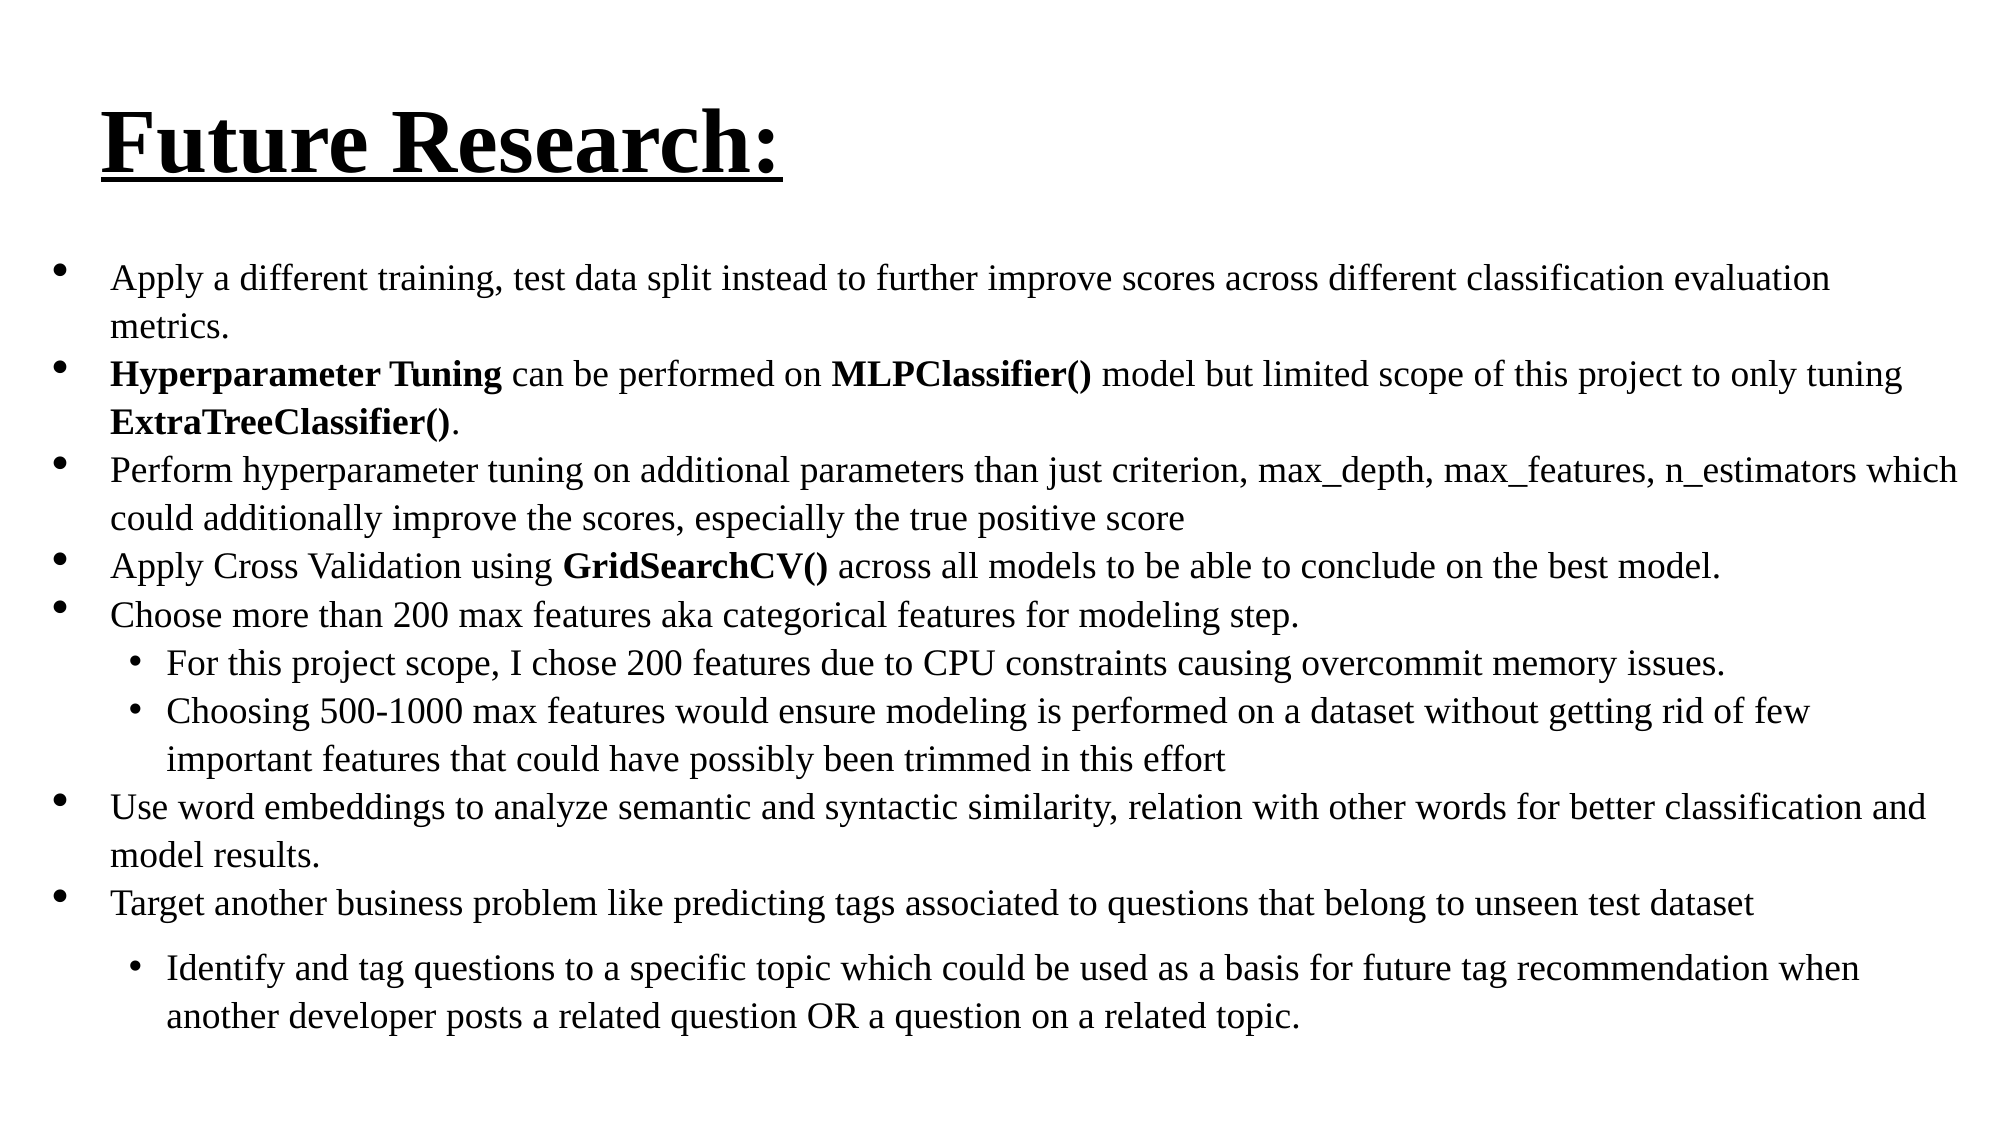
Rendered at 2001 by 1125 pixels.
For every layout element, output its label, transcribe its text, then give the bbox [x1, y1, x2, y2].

text_box Apply a different training, test data split instead to further improve scores across different classification evaluation metrics. Hyperparameter Tuning can be performed on MLPClassifier() model but limited scope of this project to only tuning ExtraTreeClassifier(). Perform hyperparameter tuning on additional parameters than just criterion, max_depth, max_features, n_estimators which could additionally improve the scores, especially the true positive score Apply Cross Validation using GridSearchCV() across all models to be able to conclude on the best model. Choose more than 200 max features aka categorical features for modeling step. For this project scope, I chose 200 features due to CPU constraints causing overcommit memory issues. Choosing 500-1000 max features would ensure modeling is performed on a dataset without getting rid of few important features that could have possibly been trimmed in this effort Use word embeddings to analyze semantic and syntactic similarity, relation with other words for better classification and model results. Target another business problem like predicting tags associated to questions that belong to unseen test dataset Identify and tag questions to a specific topic which could be used as a basis for future tag recommendation when another developer posts a related question OR a question on a related topic. [38, 240, 1977, 1045]
text_box Future Research: [38, 80, 845, 207]
